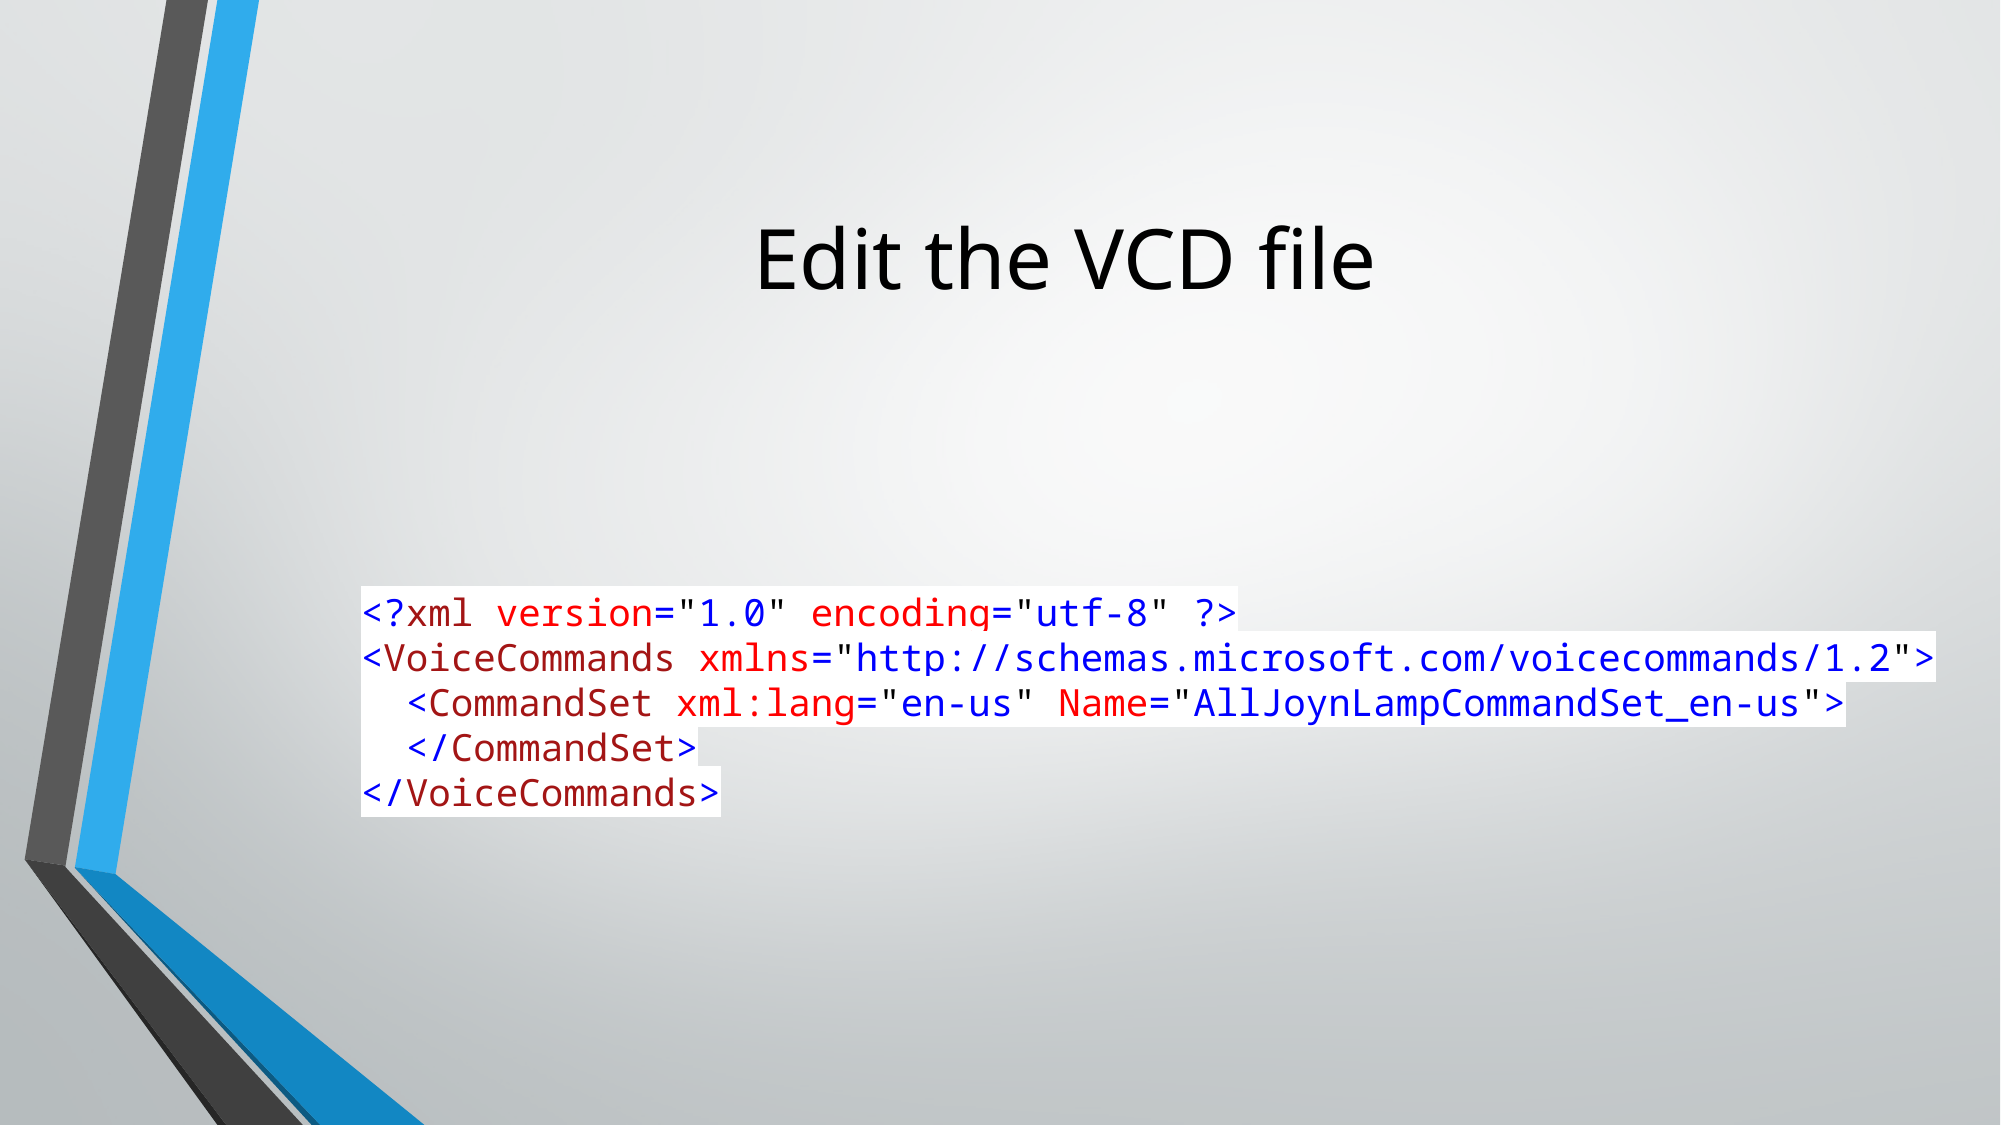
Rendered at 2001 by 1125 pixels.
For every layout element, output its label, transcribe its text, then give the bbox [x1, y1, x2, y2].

text_box <?xml version="1.0" encoding="utf-8" ?> <VoiceCommands xmlns="http://schemas.microsoft.com/voicecommands/1.2"> <CommandSet xml:lang="en-us" Name="AllJoynLampCommandSet_en-us"> </CommandSet> </VoiceCommands> [346, 581, 2000, 821]
title Edit the VCD file [243, 112, 1887, 400]
